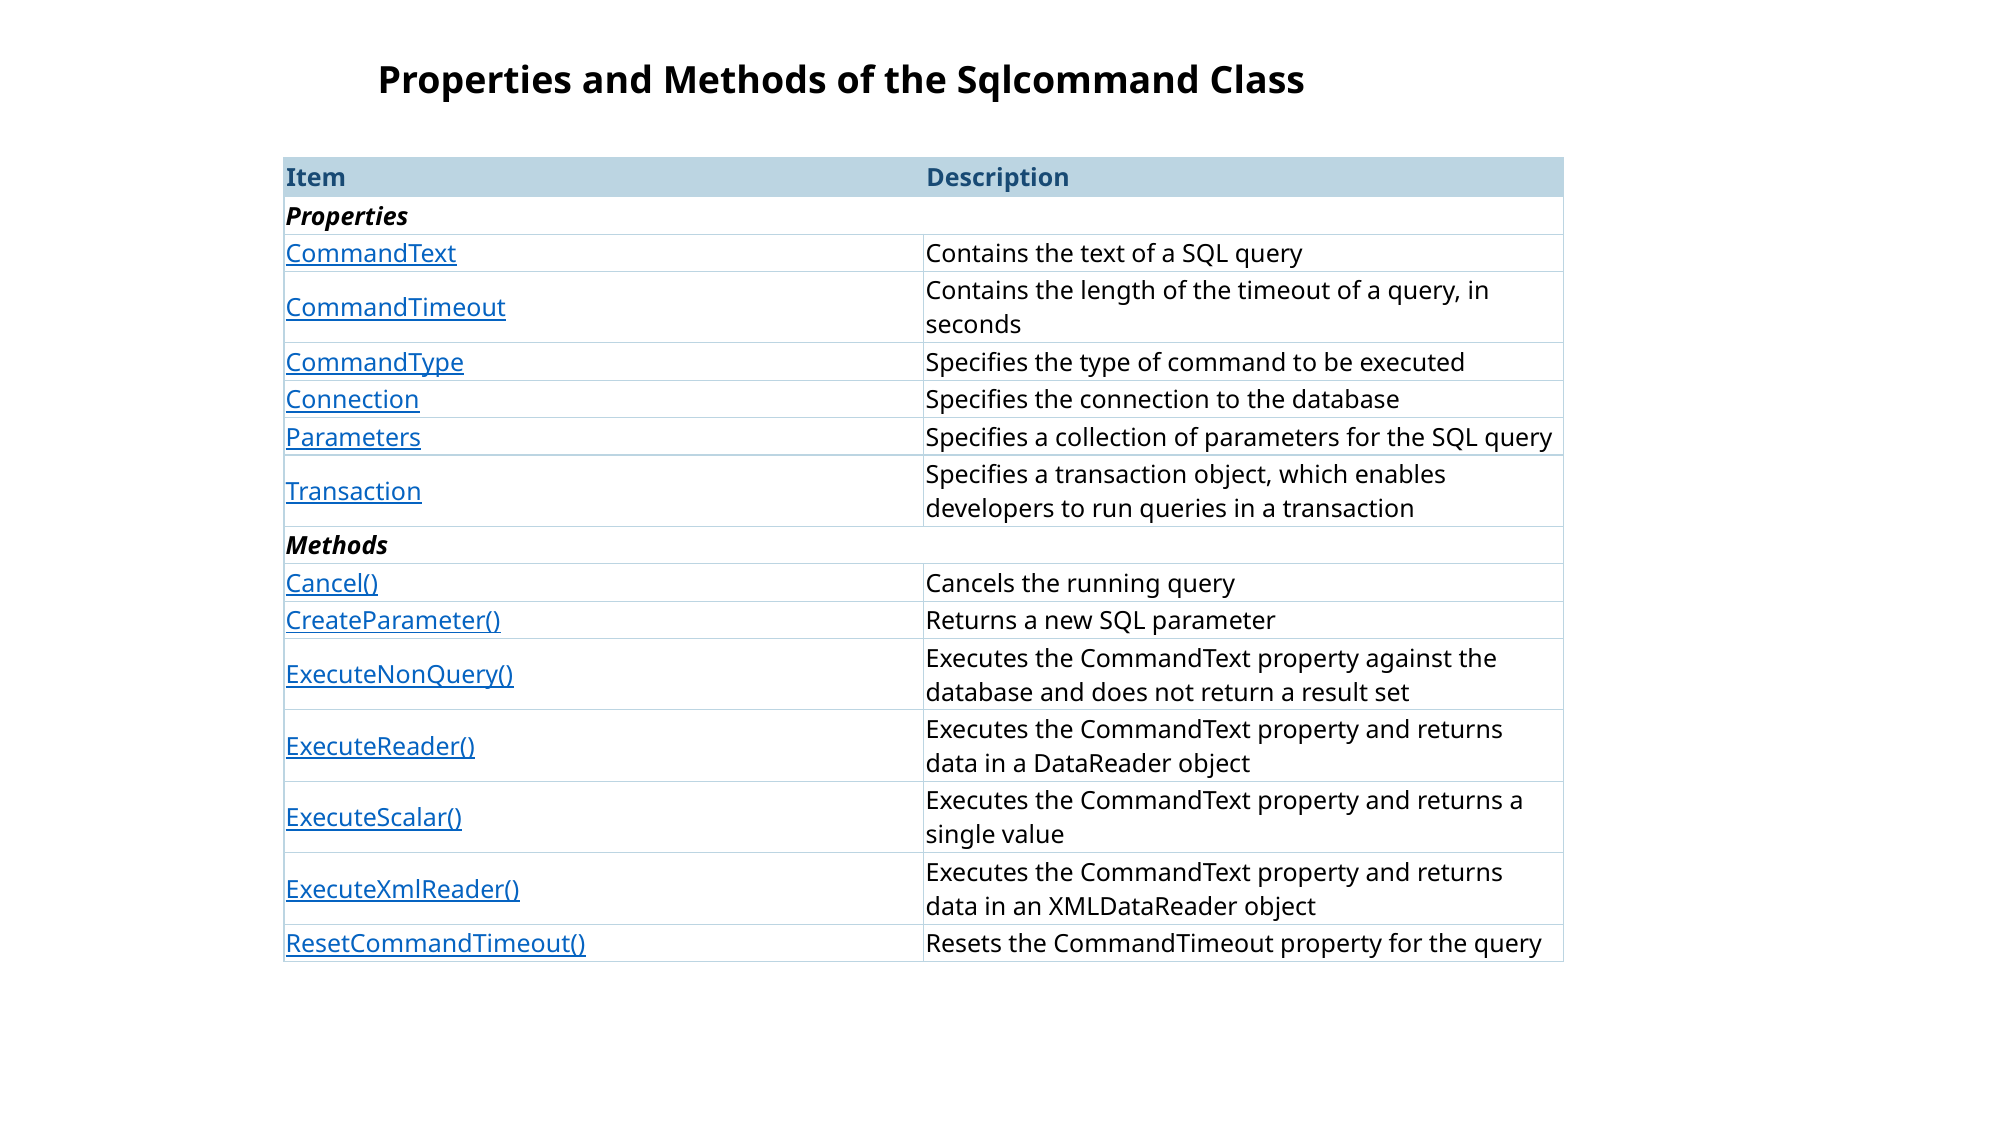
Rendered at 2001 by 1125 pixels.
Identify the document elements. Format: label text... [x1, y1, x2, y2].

table_cell Contains the text of a SQL query [924, 235, 1563, 271]
text_box Properties and Methods of the Sqlcommand Class [363, 49, 1363, 109]
table_cell Transaction [285, 456, 923, 526]
table_cell Executes the CommandText property against the database and does not return a result set [924, 639, 1563, 709]
table_cell Specifies a collection of parameters for the SQL query [924, 418, 1563, 454]
table_cell Returns a new SQL parameter [924, 602, 1563, 638]
table_cell Cancels the running query [924, 564, 1563, 601]
table_cell Executes the CommandText property and returns data in an XMLDataReader object [924, 853, 1563, 924]
table_cell Properties [285, 197, 1563, 234]
table_cell ExecuteScalar() [285, 782, 923, 852]
table_cell ExecuteNonQuery() [285, 639, 923, 709]
table_cell Executes the CommandText property and returns a single value [924, 782, 1563, 852]
table_cell ResetCommandTimeout() [285, 925, 923, 961]
table_cell Resets the CommandTimeout property for the query [924, 925, 1563, 961]
table_cell Parameters [285, 418, 923, 454]
table_cell Specifies a transaction object, which enables developers to run queries in a transaction [924, 456, 1563, 526]
table_cell Methods [285, 527, 1563, 563]
table_cell CommandText [285, 235, 923, 271]
table_cell Executes the CommandText property and returns data in a DataReader object [924, 710, 1563, 781]
table_cell Contains the length of the timeout of a query, in seconds [924, 272, 1563, 342]
table_cell Specifies the connection to the database [924, 381, 1563, 417]
table_header Item [285, 158, 923, 196]
table_header Description [924, 158, 1563, 196]
table_cell ExecuteReader() [285, 710, 923, 781]
table_cell CommandType [285, 343, 923, 380]
table_cell CommandTimeout [285, 272, 923, 342]
table_cell Specifies the type of command to be executed [924, 343, 1563, 380]
table_cell Connection [285, 381, 923, 417]
table_cell Cancel() [285, 564, 923, 601]
table_cell ExecuteXmlReader() [285, 853, 923, 924]
table_cell CreateParameter() [285, 602, 923, 638]
